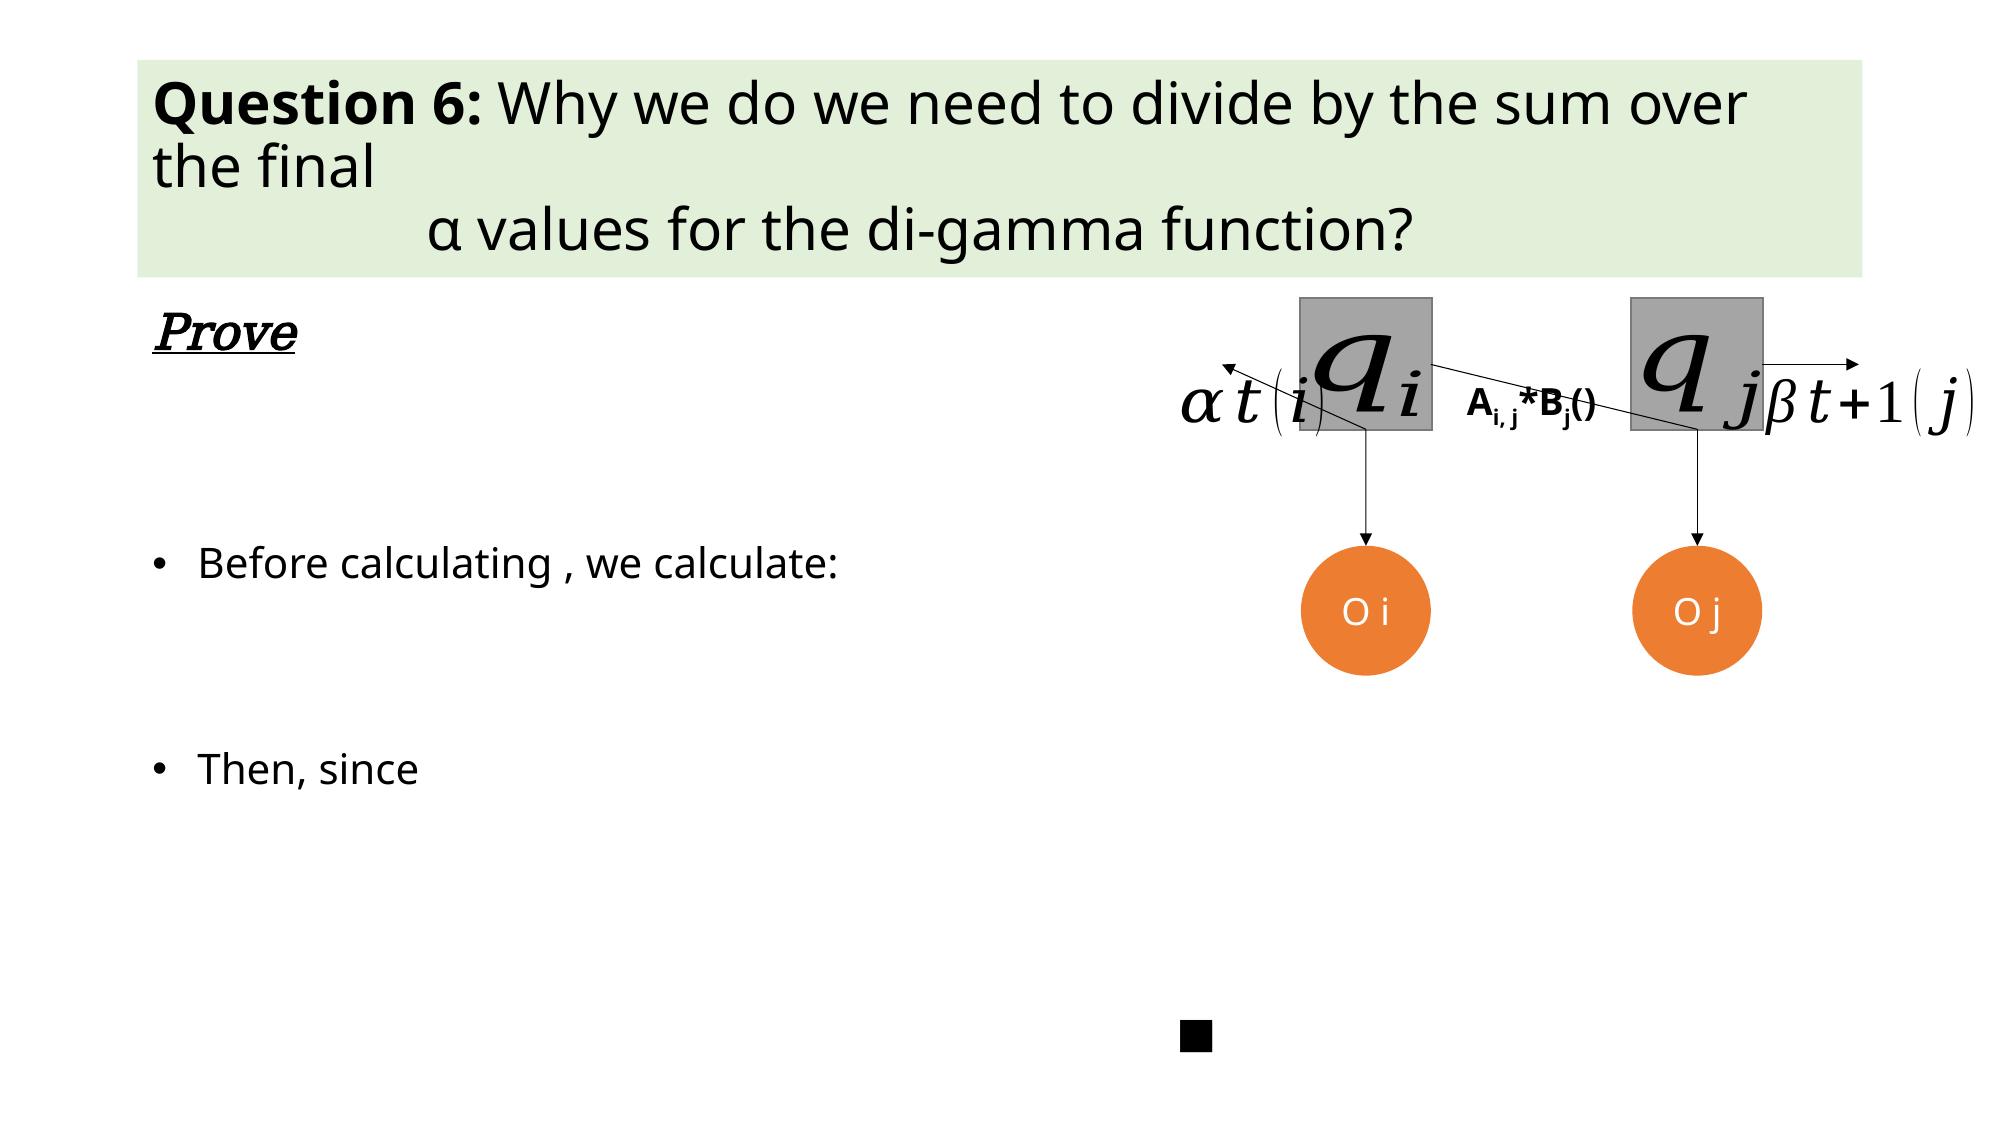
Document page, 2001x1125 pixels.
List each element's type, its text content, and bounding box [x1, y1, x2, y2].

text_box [1179, 299, 1978, 676]
title Question 6: Why we do we need to divide by the sum over the final α values for the di-gamma function? [137, 59, 1863, 278]
